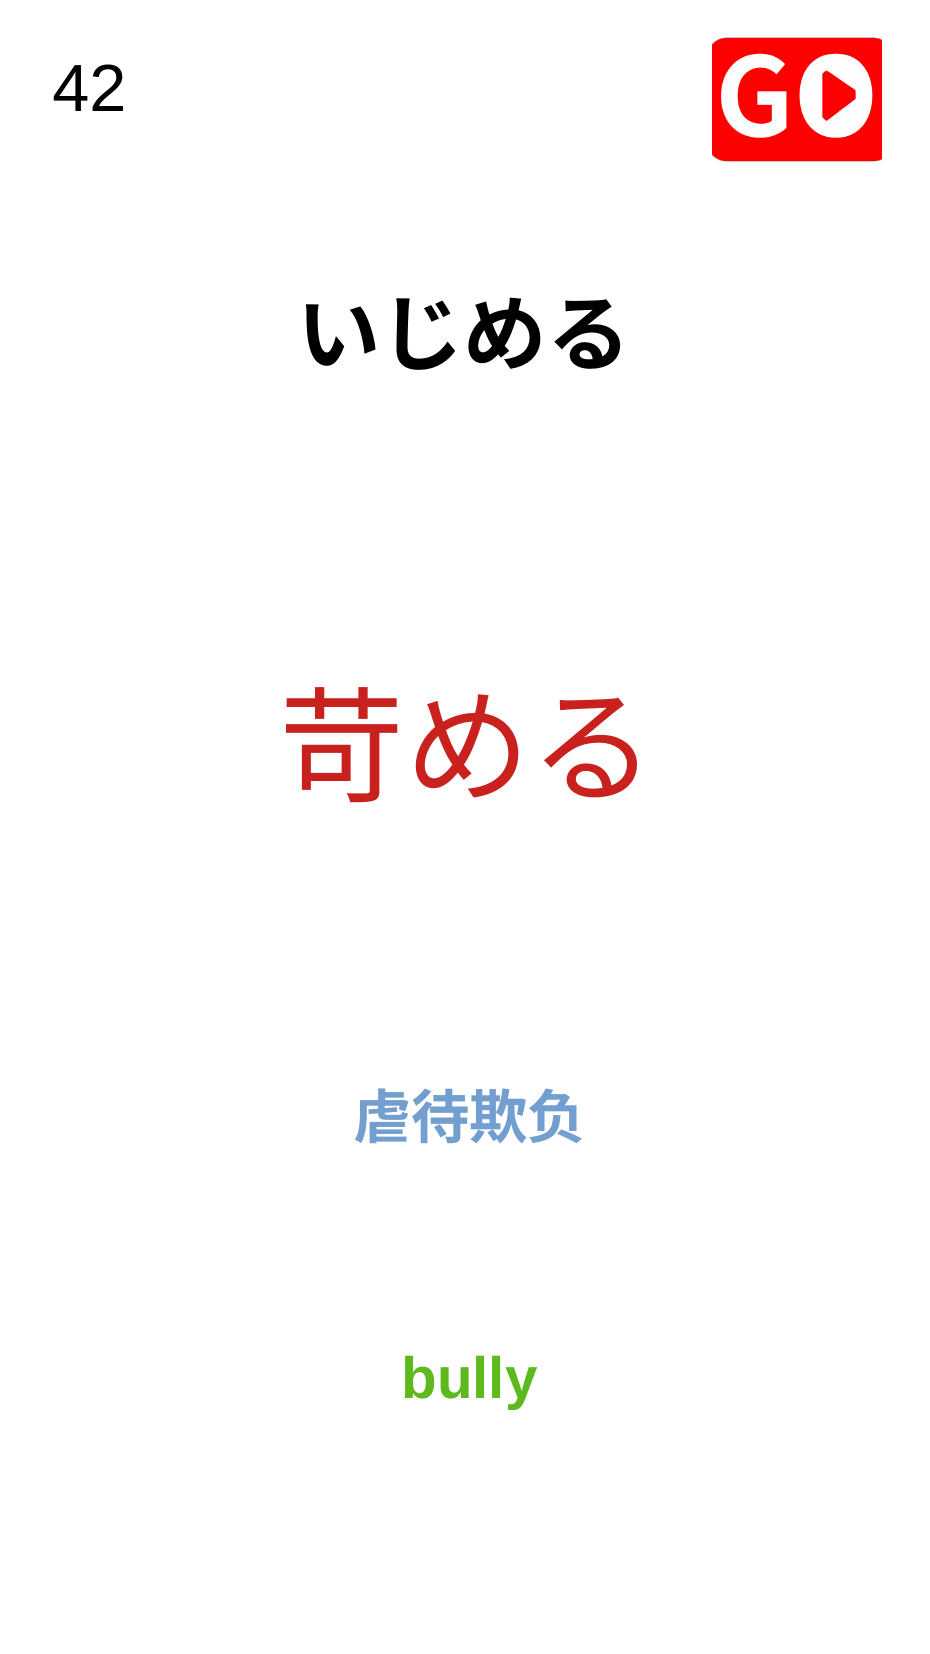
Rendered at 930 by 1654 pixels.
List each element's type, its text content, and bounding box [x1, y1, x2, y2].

text_box bully [39, 1301, 900, 1450]
picture [712, 37, 882, 162]
text_box 苛める [37, 668, 898, 816]
text_box 42 [37, 37, 710, 132]
text_box 虐待欺负 [39, 1041, 900, 1189]
text_box いじめる [33, 257, 894, 405]
